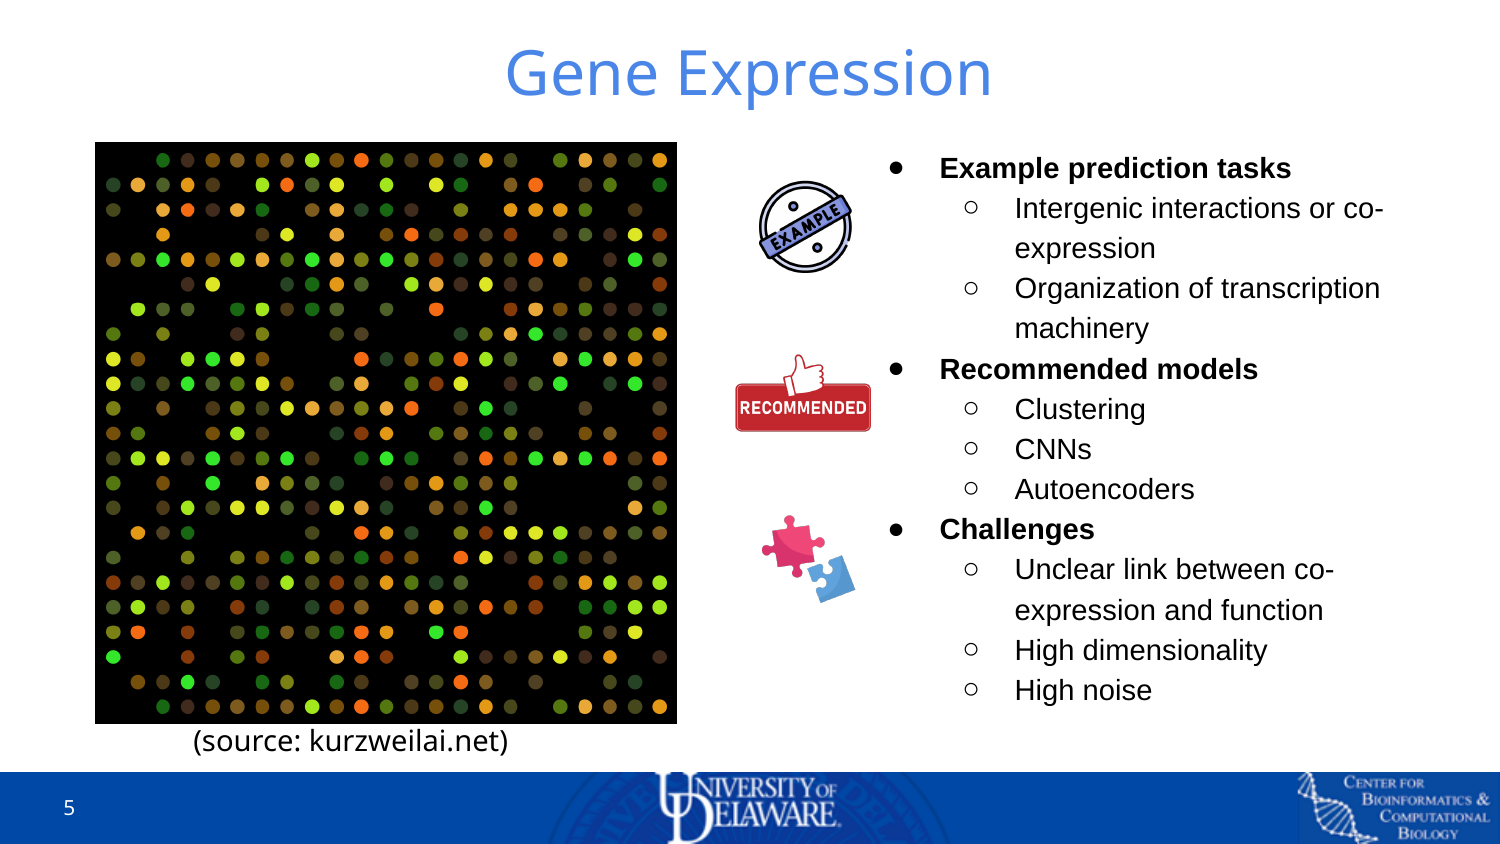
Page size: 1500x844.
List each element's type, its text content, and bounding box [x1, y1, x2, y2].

picture [0, 772, 1500, 844]
picture [95, 142, 677, 724]
text_box Example prediction tasks Intergenic interactions or co-expression Organization of transcription machinery Recommended models Clustering CNNs Autoencoders Challenges Unclear link between co-expression and function High dimensionality High noise [849, 128, 1474, 759]
text_box (source: kurzweilai.net) [139, 732, 562, 771]
picture [754, 502, 860, 609]
title Gene Expression [51, 18, 1449, 118]
picture [718, 337, 896, 449]
picture [754, 171, 860, 284]
